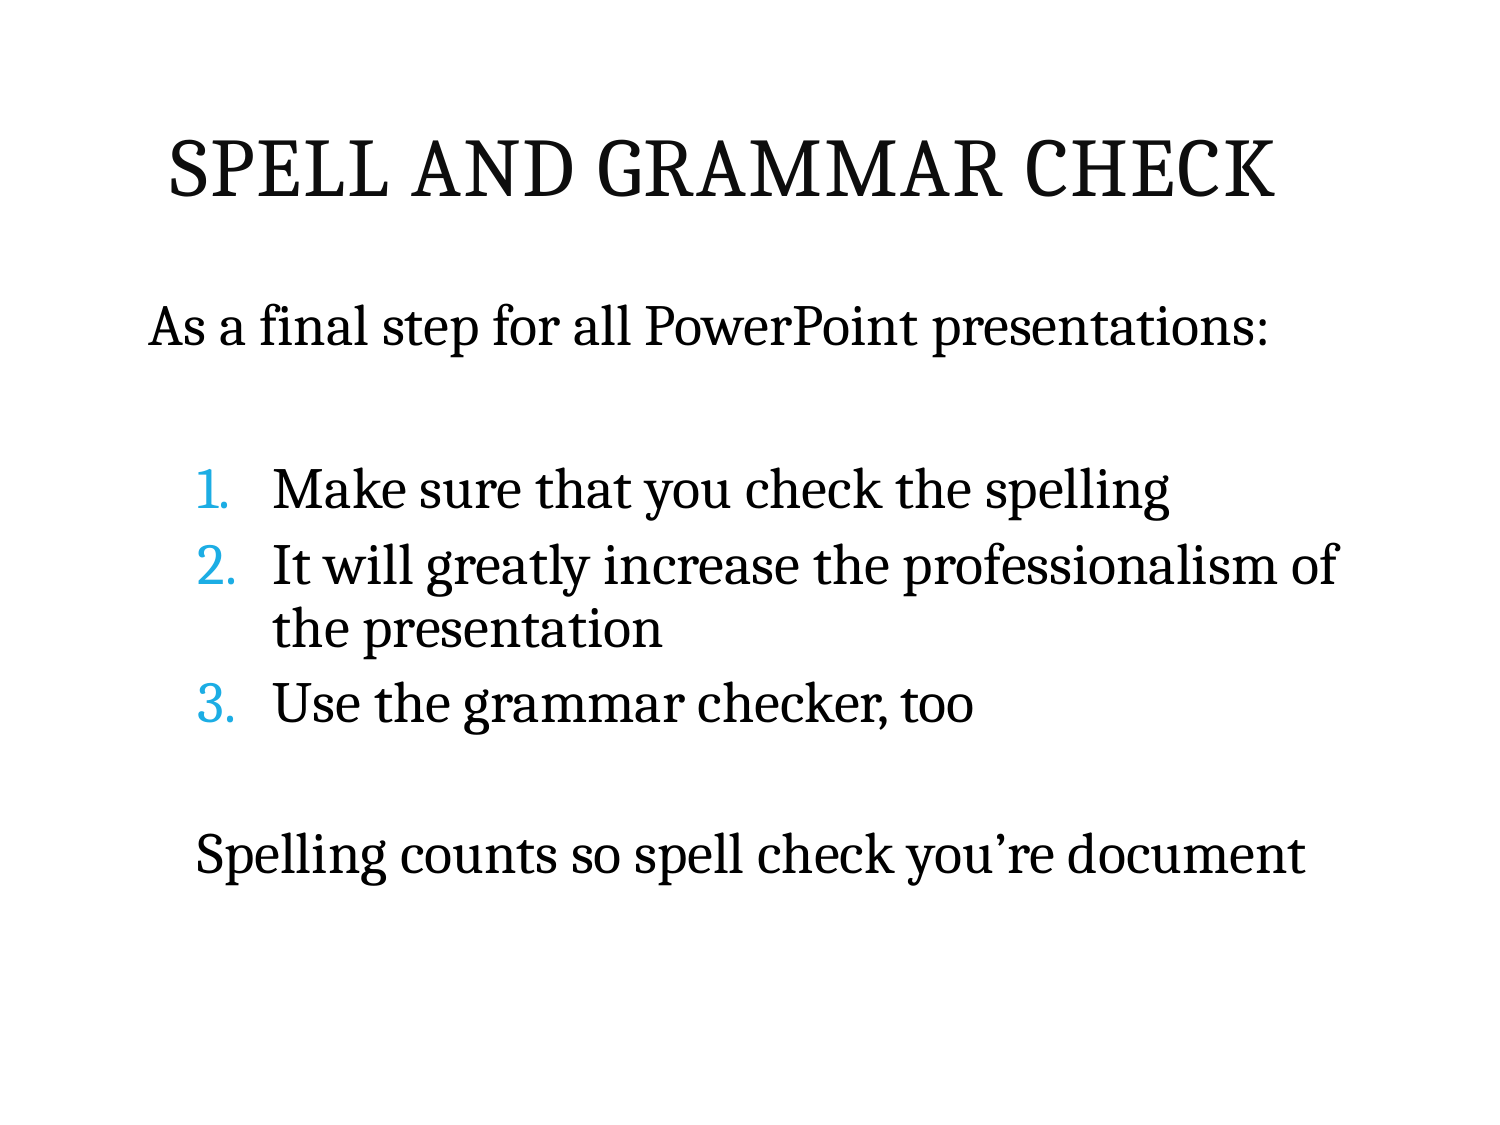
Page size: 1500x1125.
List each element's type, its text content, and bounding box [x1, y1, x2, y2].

title Spell and Grammar Check [126, 96, 1322, 250]
list As a final step for all PowerPoint presentations: Make sure that you check the spelling It will greatly increase the professionalism of the presentation Use the grammar checker, too Spelling counts so spell check you’re document [126, 287, 1413, 1035]
